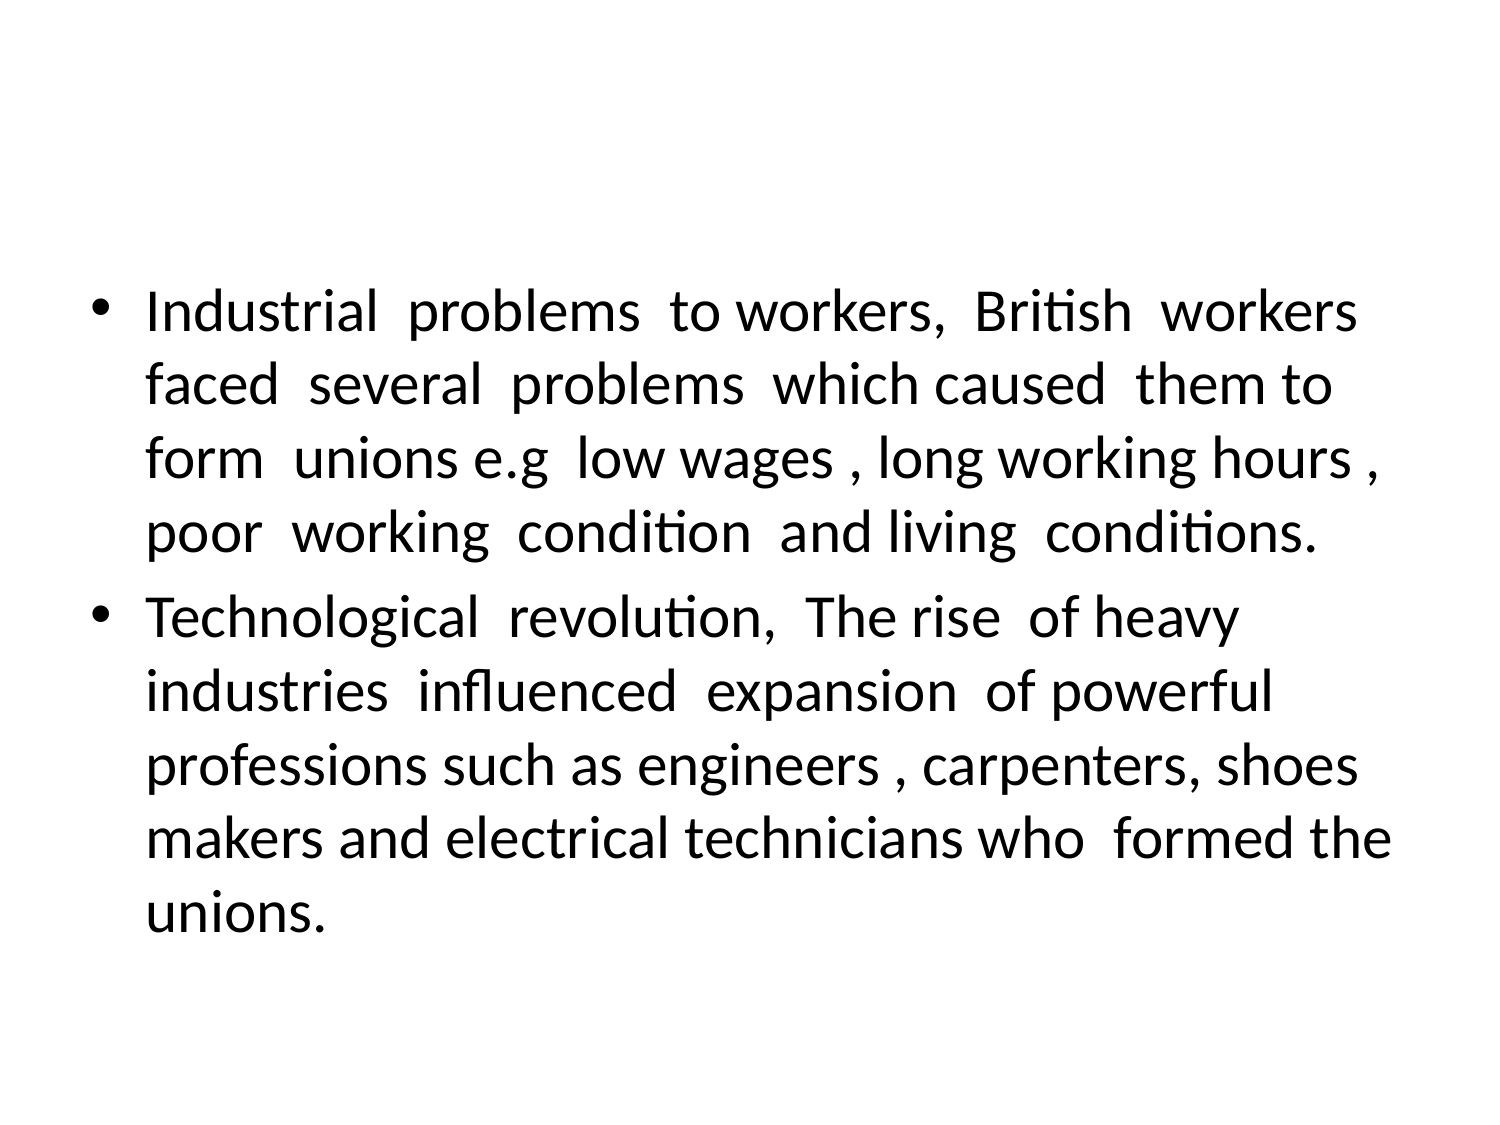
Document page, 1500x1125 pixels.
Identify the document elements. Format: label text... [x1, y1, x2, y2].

list Industrial problems to workers, British workers faced several problems which caused them to form unions e.g low wages , long working hours , poor working condition and living conditions. Technological revolution, The rise of heavy industries influenced expansion of powerful professions such as engineers , carpenters, shoes makers and electrical technicians who formed the unions. [75, 262, 1425, 1005]
